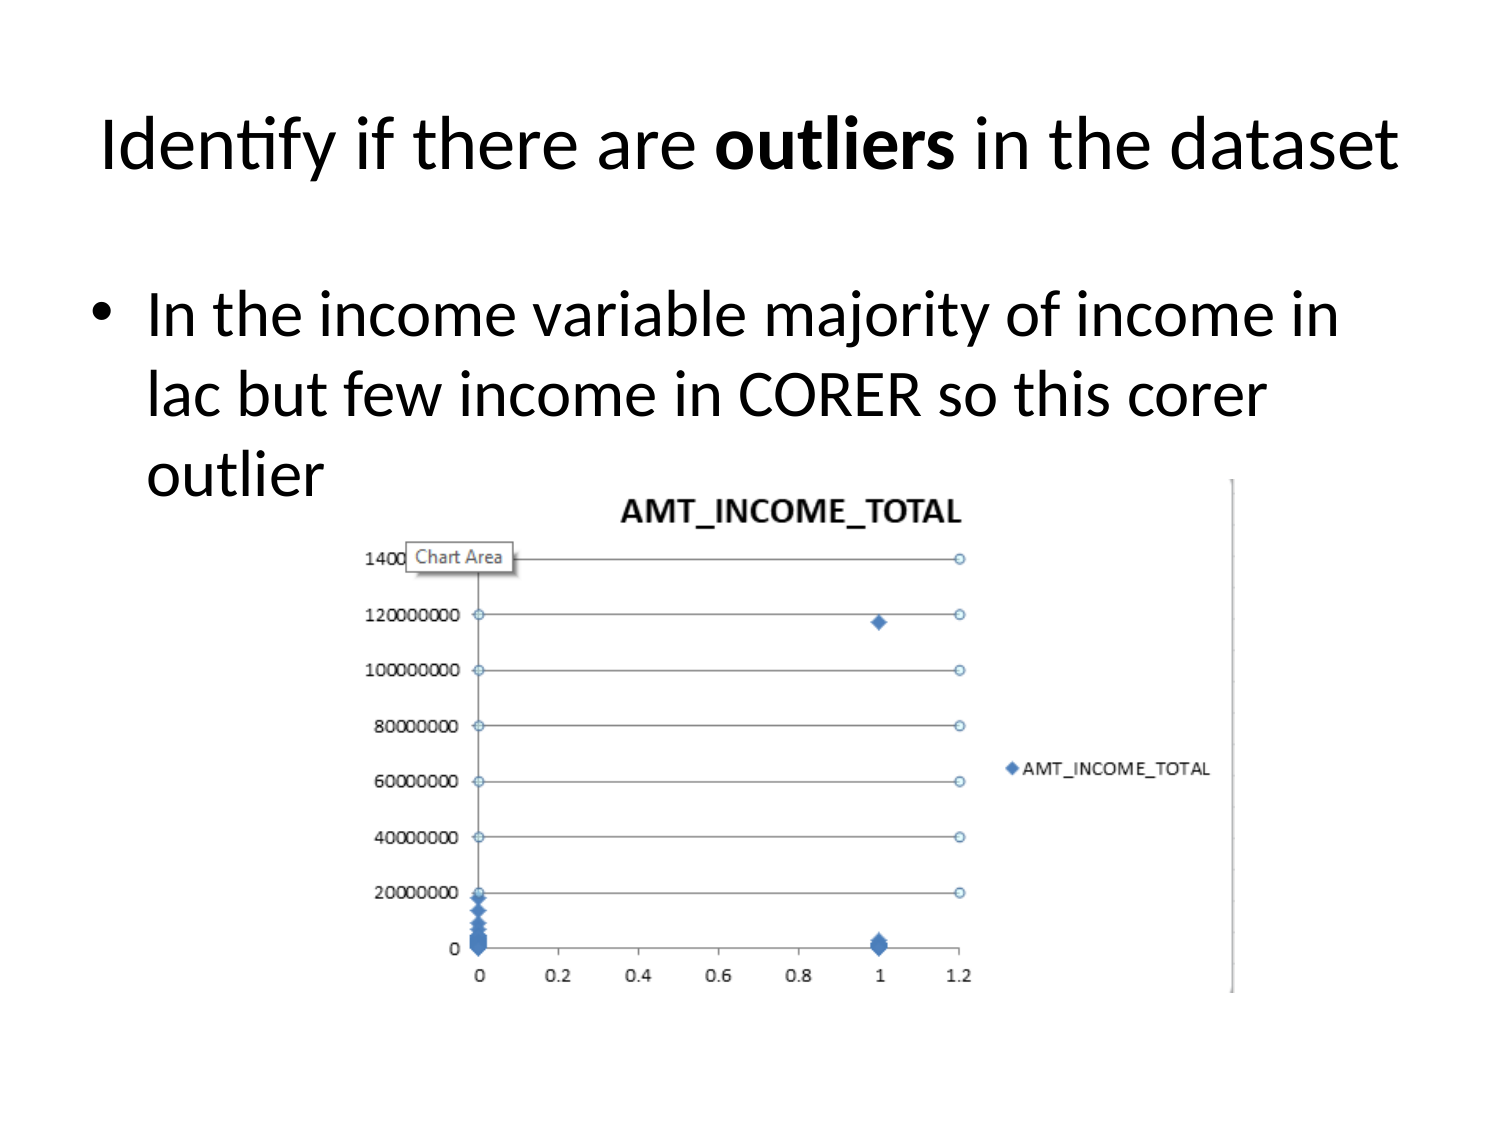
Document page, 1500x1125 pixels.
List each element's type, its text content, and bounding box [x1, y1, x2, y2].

title Identify if there are outliers in the dataset [75, 45, 1425, 233]
list In the income variable majority of income in lac but few income in CORER so this corer outlier [75, 262, 1425, 1005]
picture [359, 479, 1235, 993]
